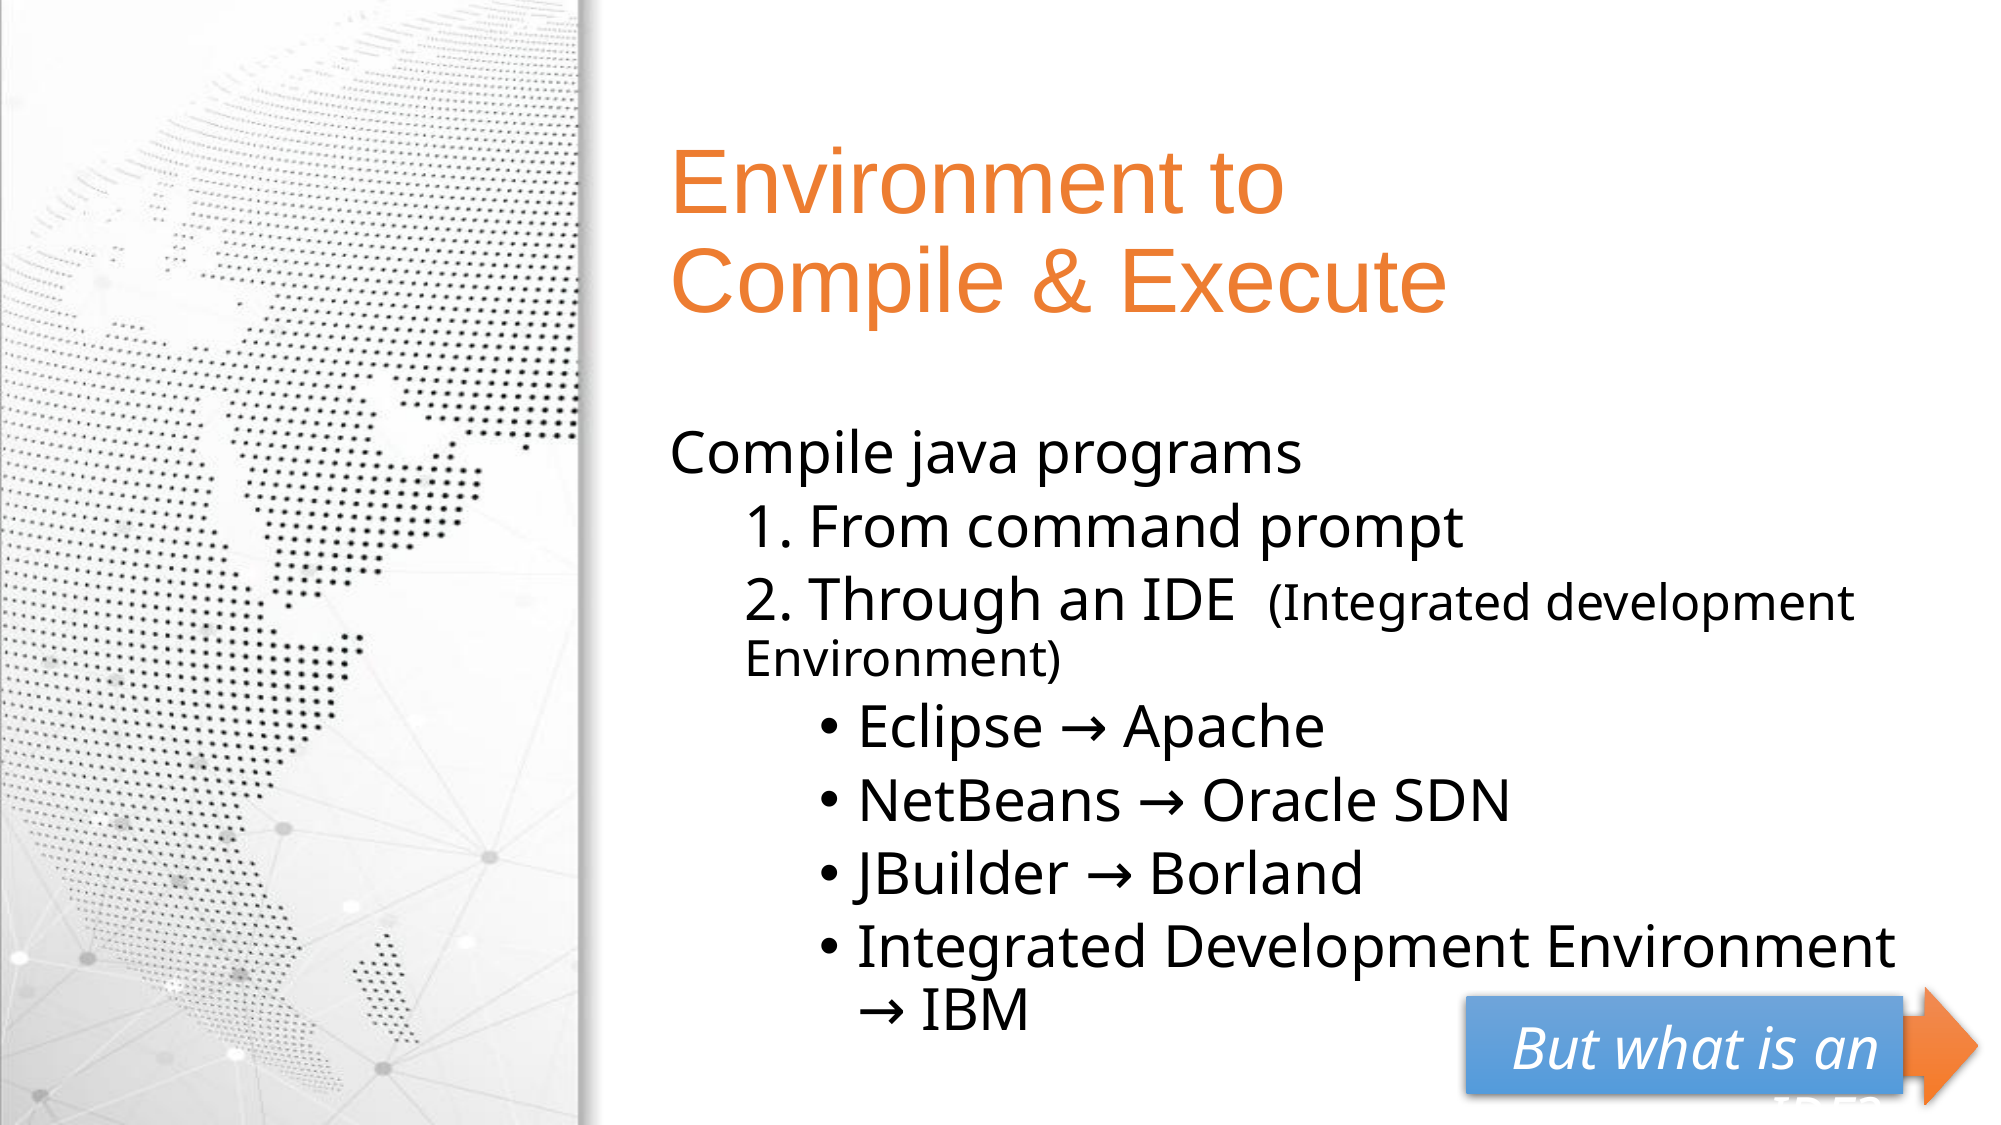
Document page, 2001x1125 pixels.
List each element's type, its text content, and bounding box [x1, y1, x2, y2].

list Compile java programs 1. From command prompt 2. Through an IDE (Integrated development Environment) Eclipse → Apache NetBeans → Oracle SDN JBuilder → Borland Integrated Development Environment → IBM [655, 416, 1926, 974]
text_box [1912, 986, 1979, 1106]
picture [0, 0, 2001, 1125]
title Environment to Compile & Execute [655, 124, 1863, 343]
text_box But what is an IDE? [1422, 1003, 1895, 1090]
text_box [1466, 996, 1904, 1094]
